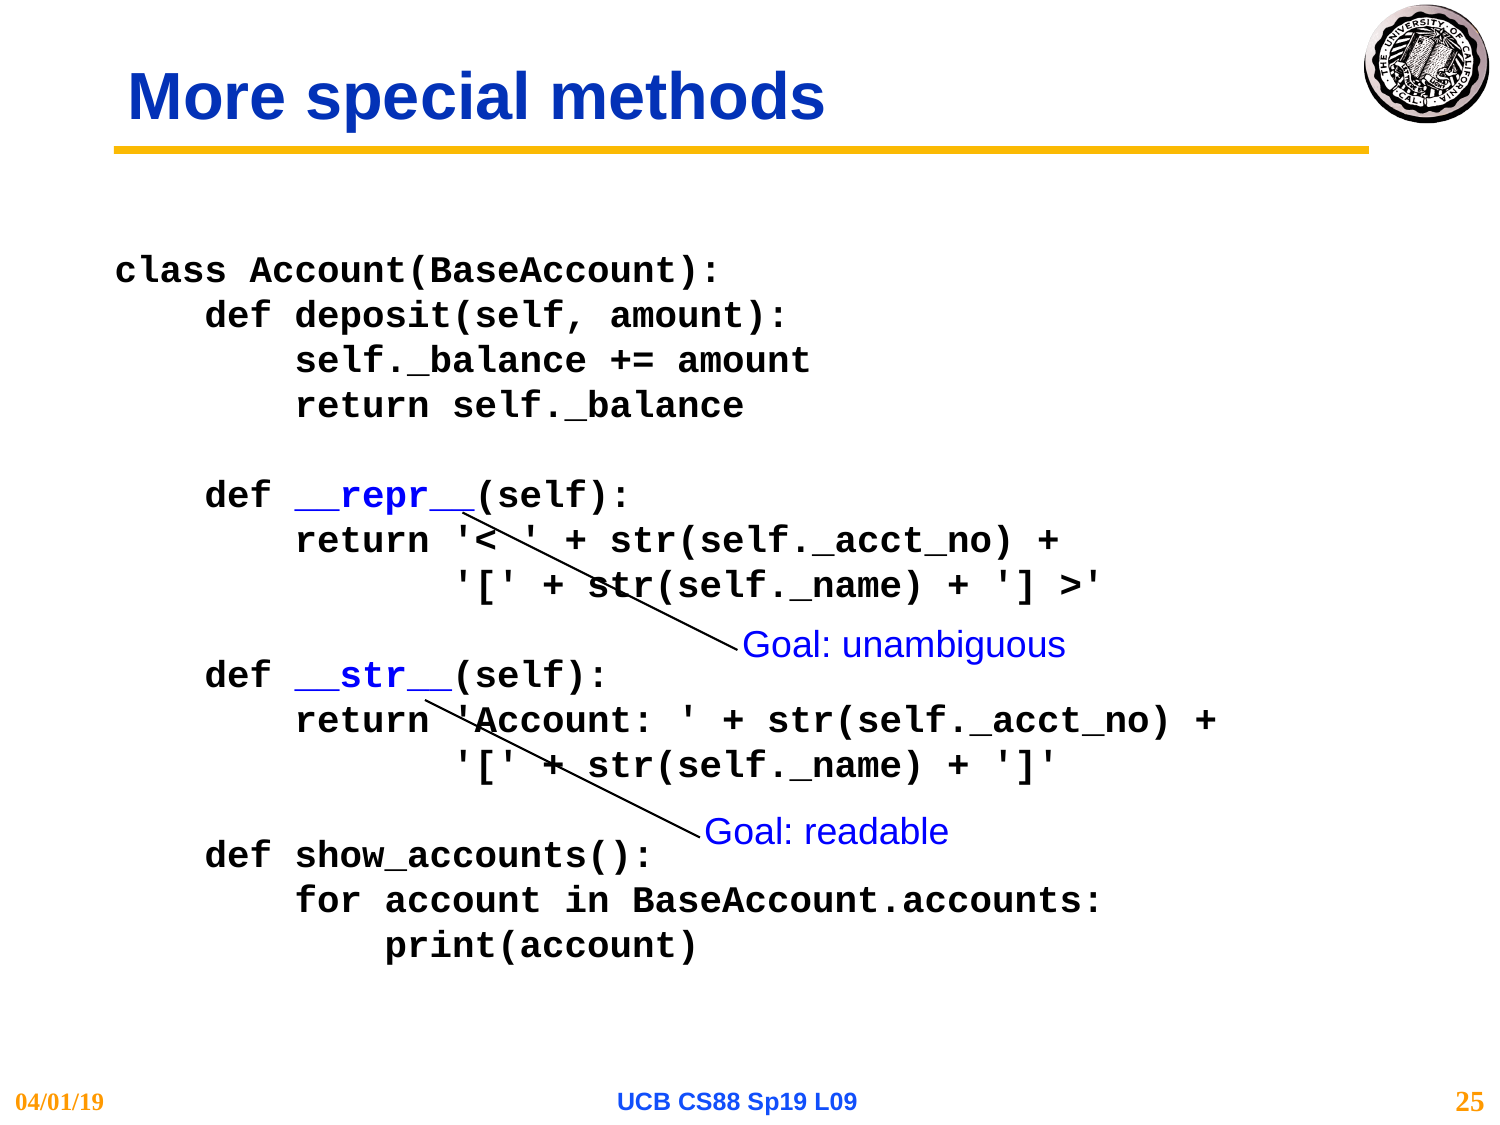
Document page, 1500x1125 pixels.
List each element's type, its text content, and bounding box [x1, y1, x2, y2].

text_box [424, 699, 967, 861]
picture [1350, 0, 1500, 127]
slide_number 25 [1412, 1074, 1500, 1125]
title More special methods [112, 37, 1375, 159]
footer UCB CS88 Sp19 L09 [499, 1074, 976, 1125]
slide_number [0, 1074, 251, 1125]
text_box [462, 512, 1084, 674]
text_box class Account(BaseAccount): def deposit(self, amount): self._balance += amount return self._balance def __repr__(self): return '< ' + str(self._acct_no) + '[' + str(self._name) + '] >' def __str__(self): return 'Account: ' + str(self._acct_no) + '[' + str(self._name) + ']' def show_accounts(): for account in BaseAccount.accounts: print(account) [99, 237, 1463, 973]
